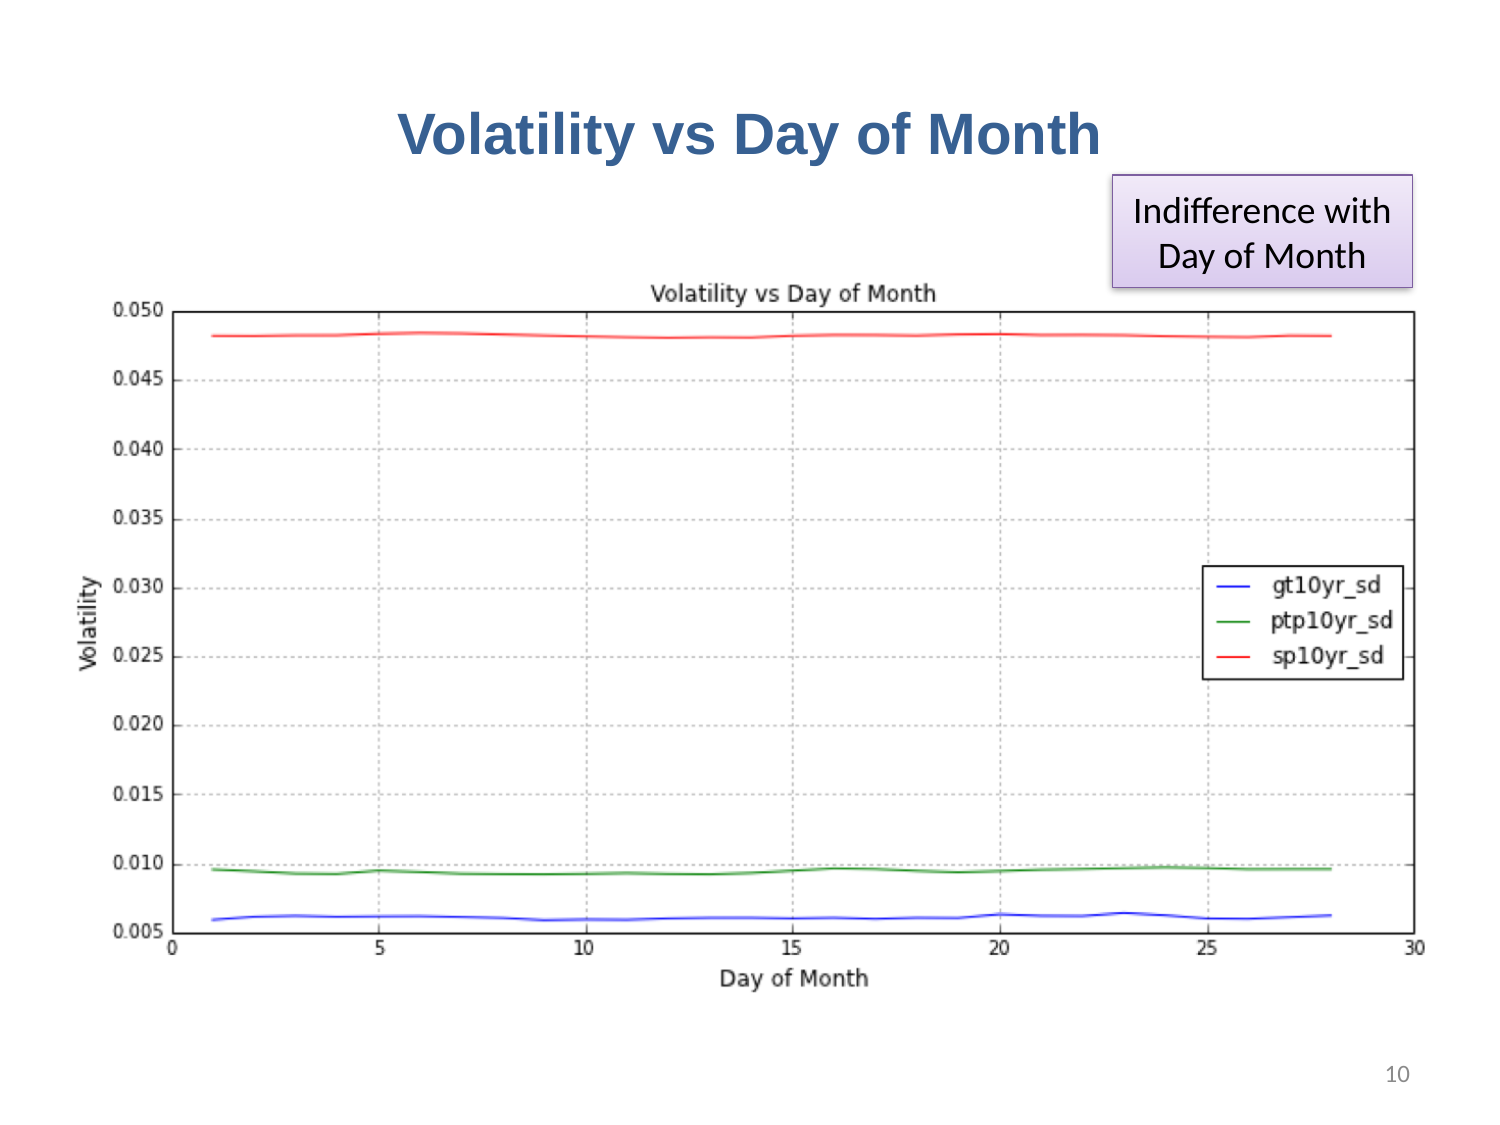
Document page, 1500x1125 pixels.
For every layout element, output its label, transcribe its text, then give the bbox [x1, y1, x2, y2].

title Volatility vs Day of Month [75, 37, 1425, 225]
text_box Indifference with Day of Month [1112, 174, 1413, 260]
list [74, 262, 1426, 1006]
slide_number 10 [1074, 1042, 1425, 1103]
